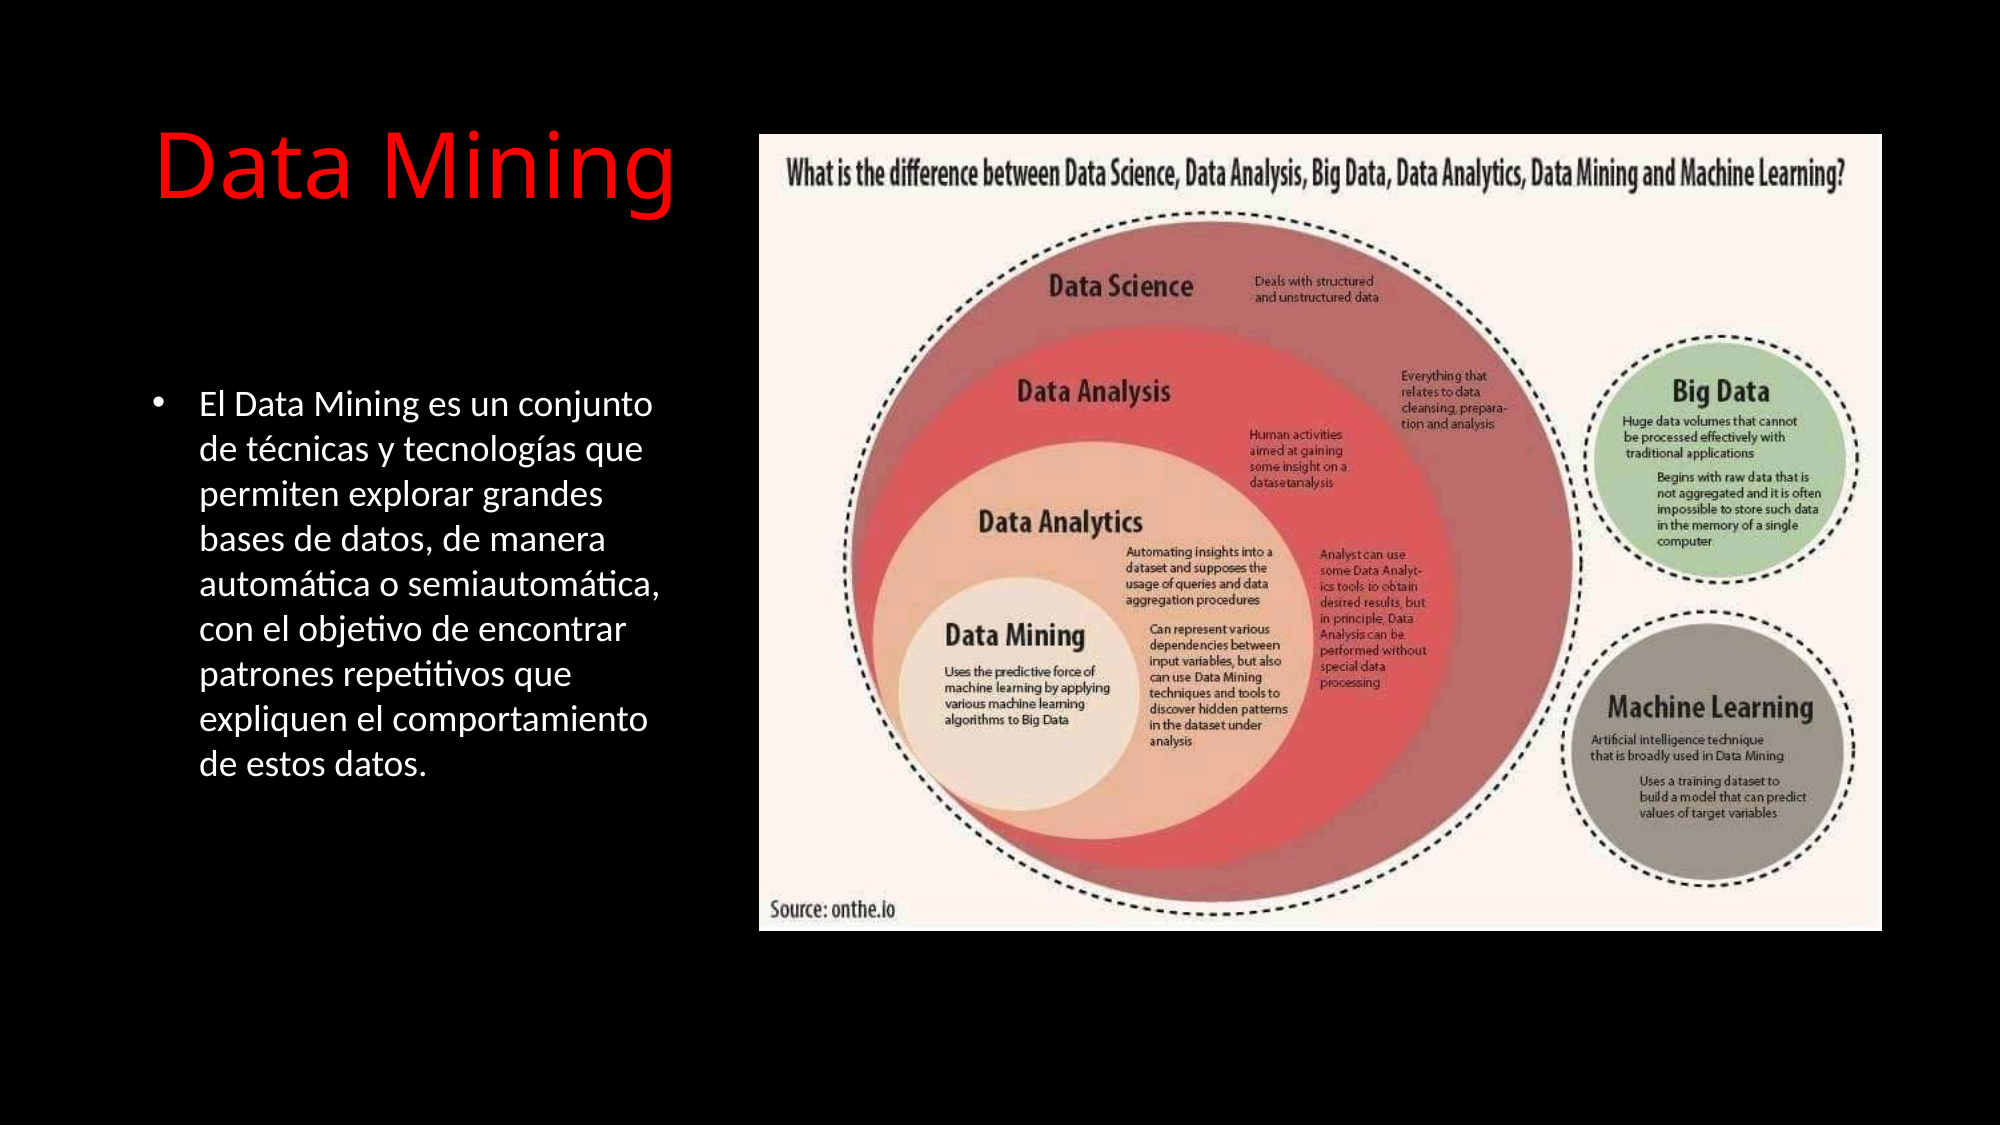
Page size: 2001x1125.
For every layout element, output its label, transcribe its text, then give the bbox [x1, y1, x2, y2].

title Data Mining [137, 59, 1863, 278]
picture [759, 134, 1882, 931]
text_box El Data Mining es un conjunto de técnicas y tecnologías que permiten explorar grandes bases de datos, de manera automática o semiautomática, con el objetivo de encontrar patrones repetitivos que expliquen el comportamiento de estos datos. [137, 371, 697, 792]
